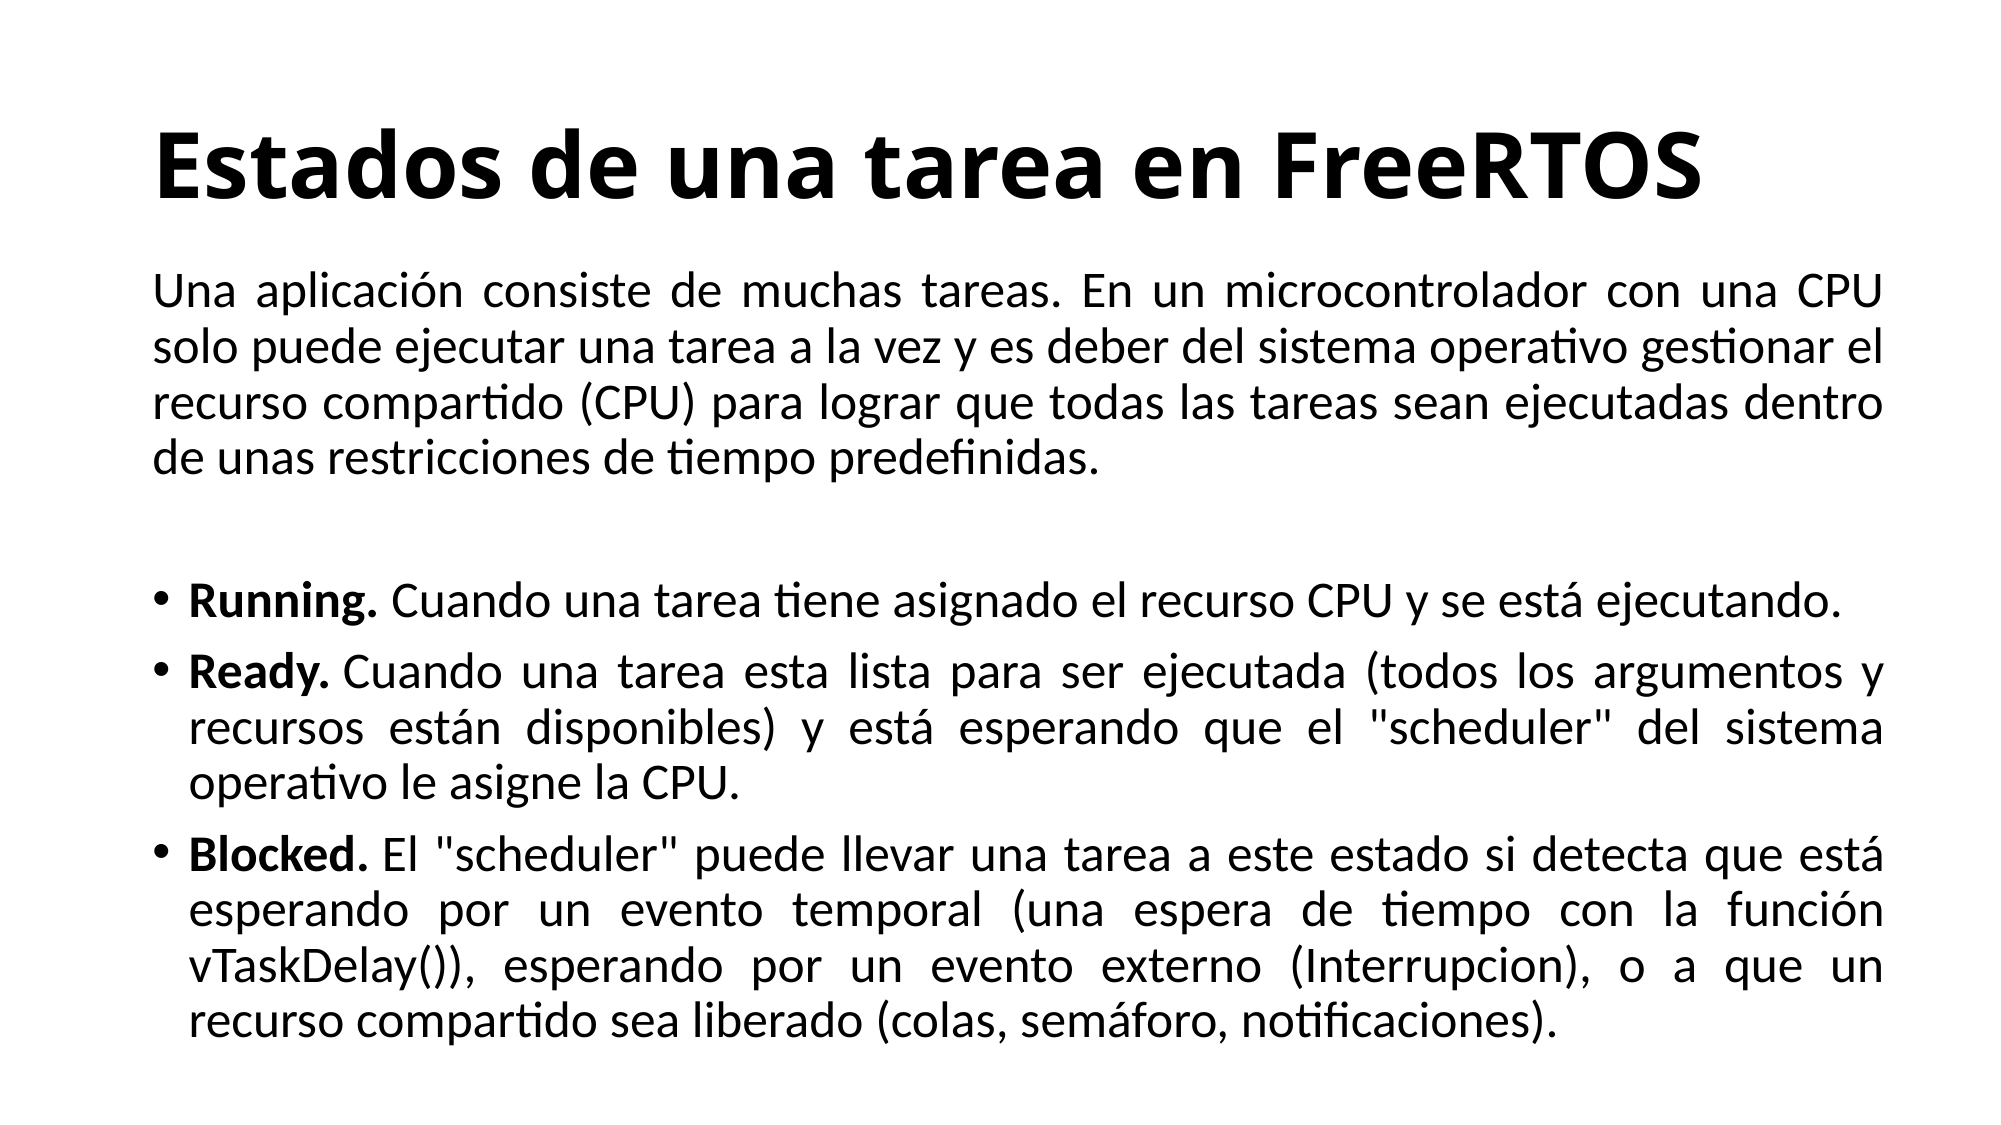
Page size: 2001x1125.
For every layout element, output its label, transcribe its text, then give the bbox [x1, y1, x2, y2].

title Estados de una tarea en FreeRTOS [137, 59, 1863, 256]
list Una aplicación consiste de muchas tareas. En un microcontrolador con una CPU solo puede ejecutar una tarea a la vez y es deber del sistema operativo gestionar el recurso compartido (CPU) para lograr que todas las tareas sean ejecutadas dentro de unas restricciones de tiempo predefinidas. Running. Cuando una tarea tiene asignado el recurso CPU y se está ejecutando. Ready. Cuando una tarea esta lista para ser ejecutada (todos los argumentos y recursos están disponibles) y está esperando que el "scheduler" del sistema operativo le asigne la CPU. Blocked. El "scheduler" puede llevar una tarea a este estado si detecta que está esperando por un evento temporal (una espera de tiempo con la función vTaskDelay()), esperando por un evento externo (Interrupcion), o a que un recurso compartido sea liberado (colas, semáforo, notificaciones). [137, 256, 1903, 1068]
